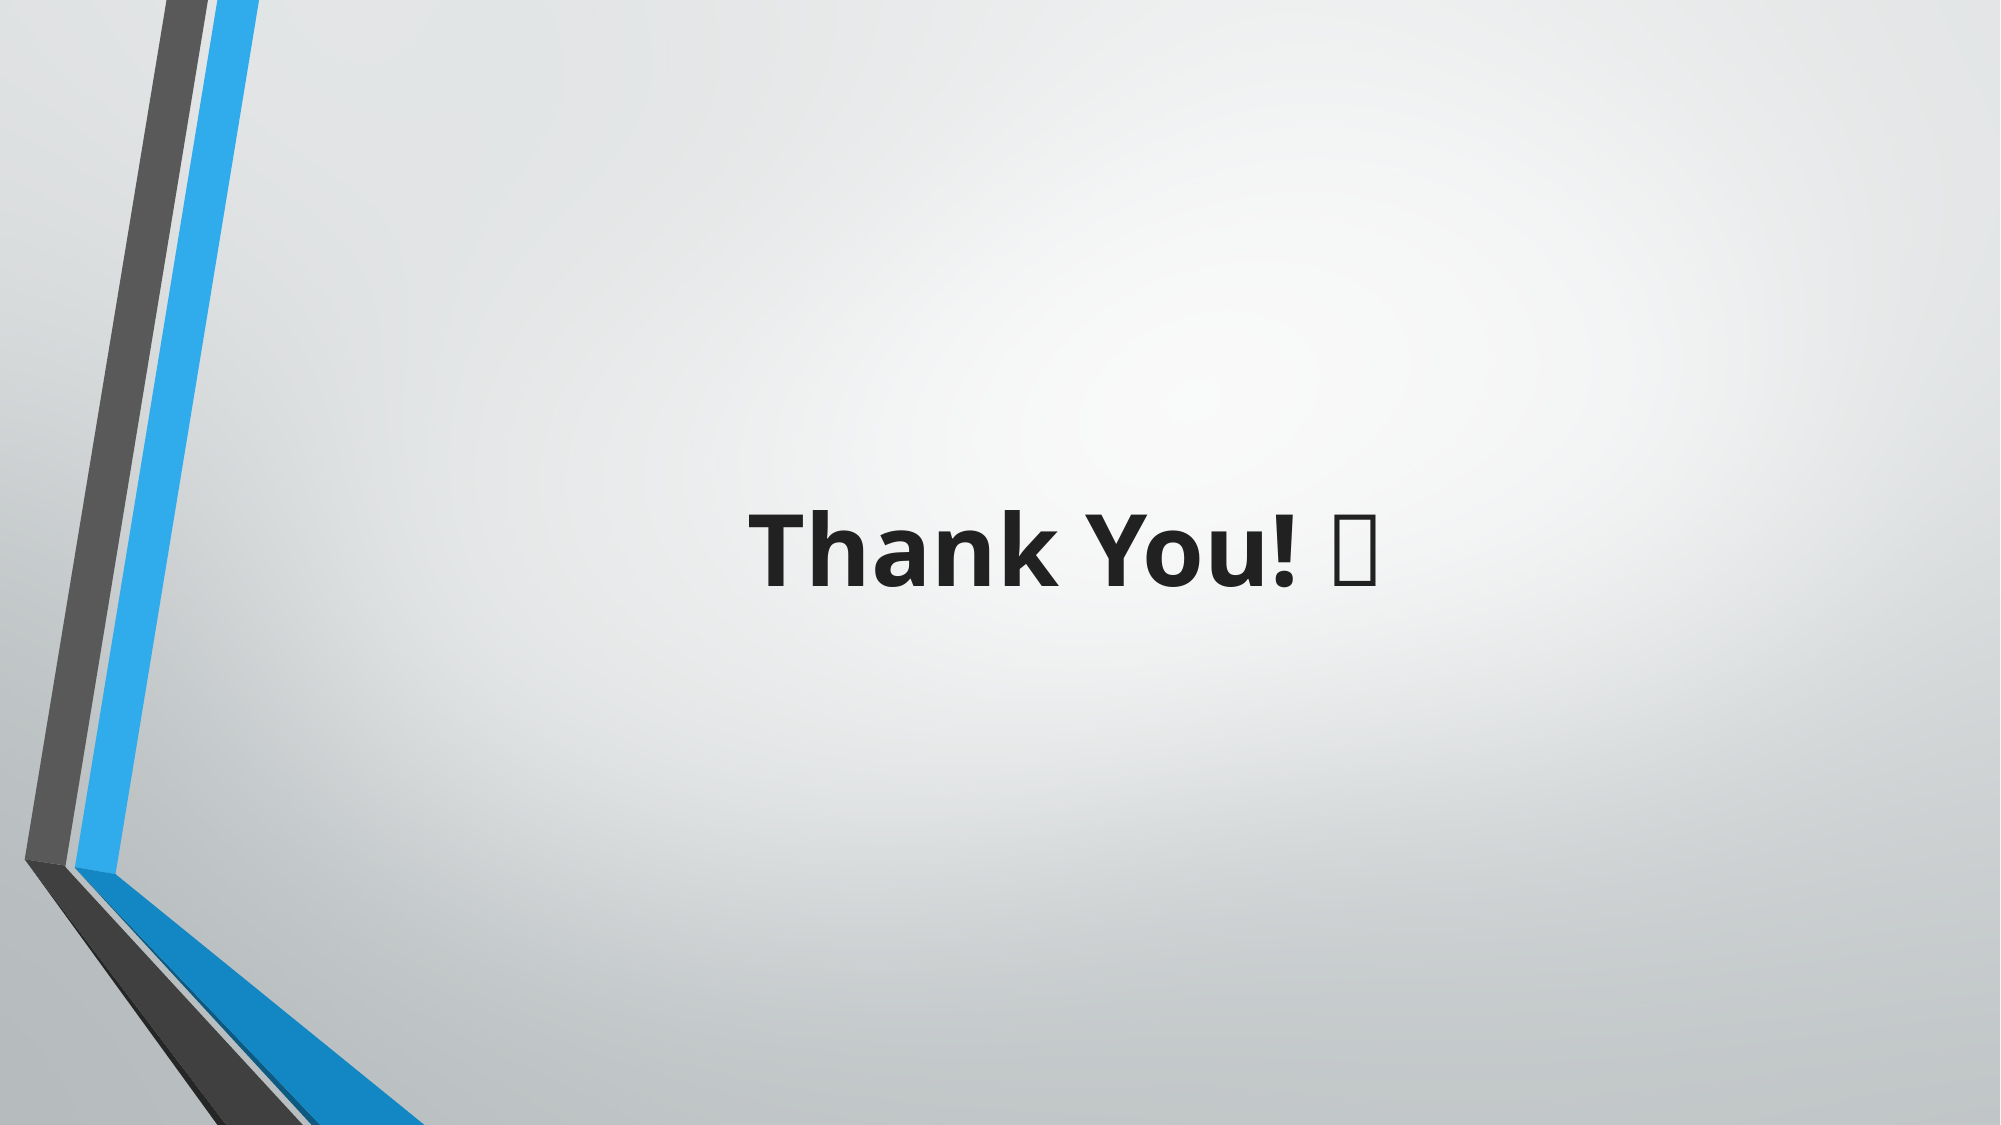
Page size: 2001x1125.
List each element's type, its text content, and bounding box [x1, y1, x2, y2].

title Thank You!  [301, 175, 1833, 918]
